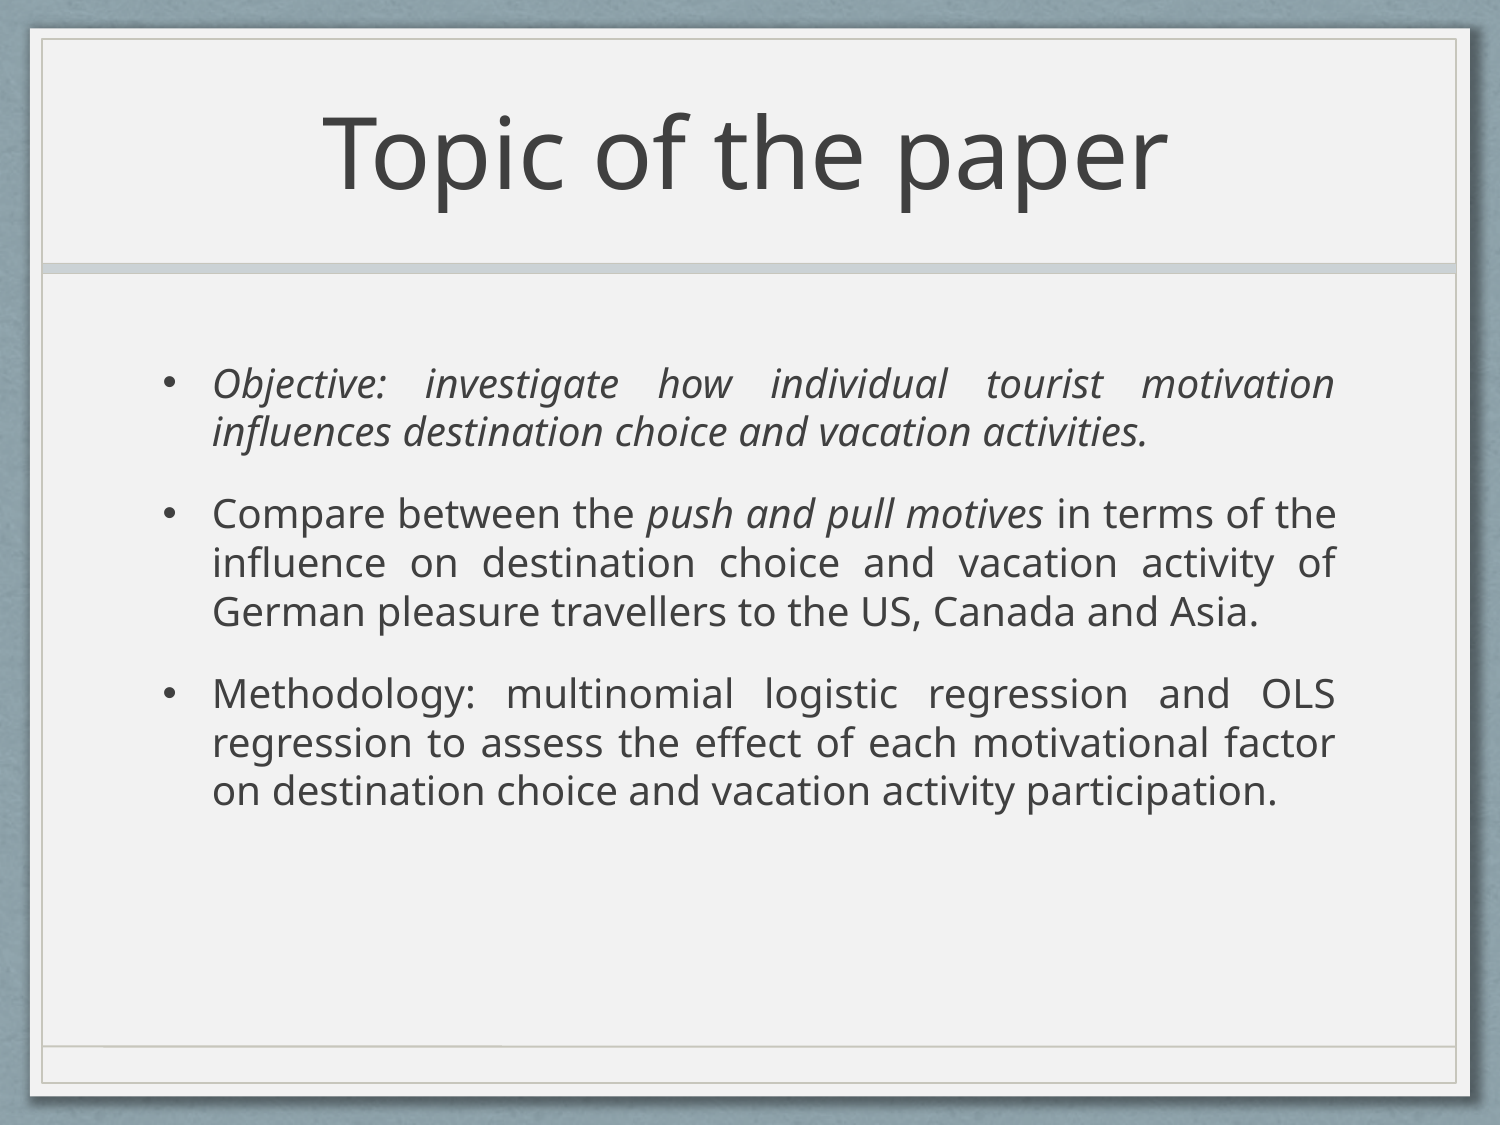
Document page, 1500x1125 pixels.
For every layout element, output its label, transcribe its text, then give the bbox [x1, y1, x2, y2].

list Objective: investigate how individual tourist motivation influences destination choice and vacation activities. Compare between the push and pull motives in terms of the influence on destination choice and vacation activity of German pleasure travellers to the US, Canada and Asia. Methodology: multinomial logistic regression and OLS regression to assess the effect of each motivational factor on destination choice and vacation activity participation. [147, 350, 1353, 995]
title Topic of the paper [45, 40, 1448, 260]
